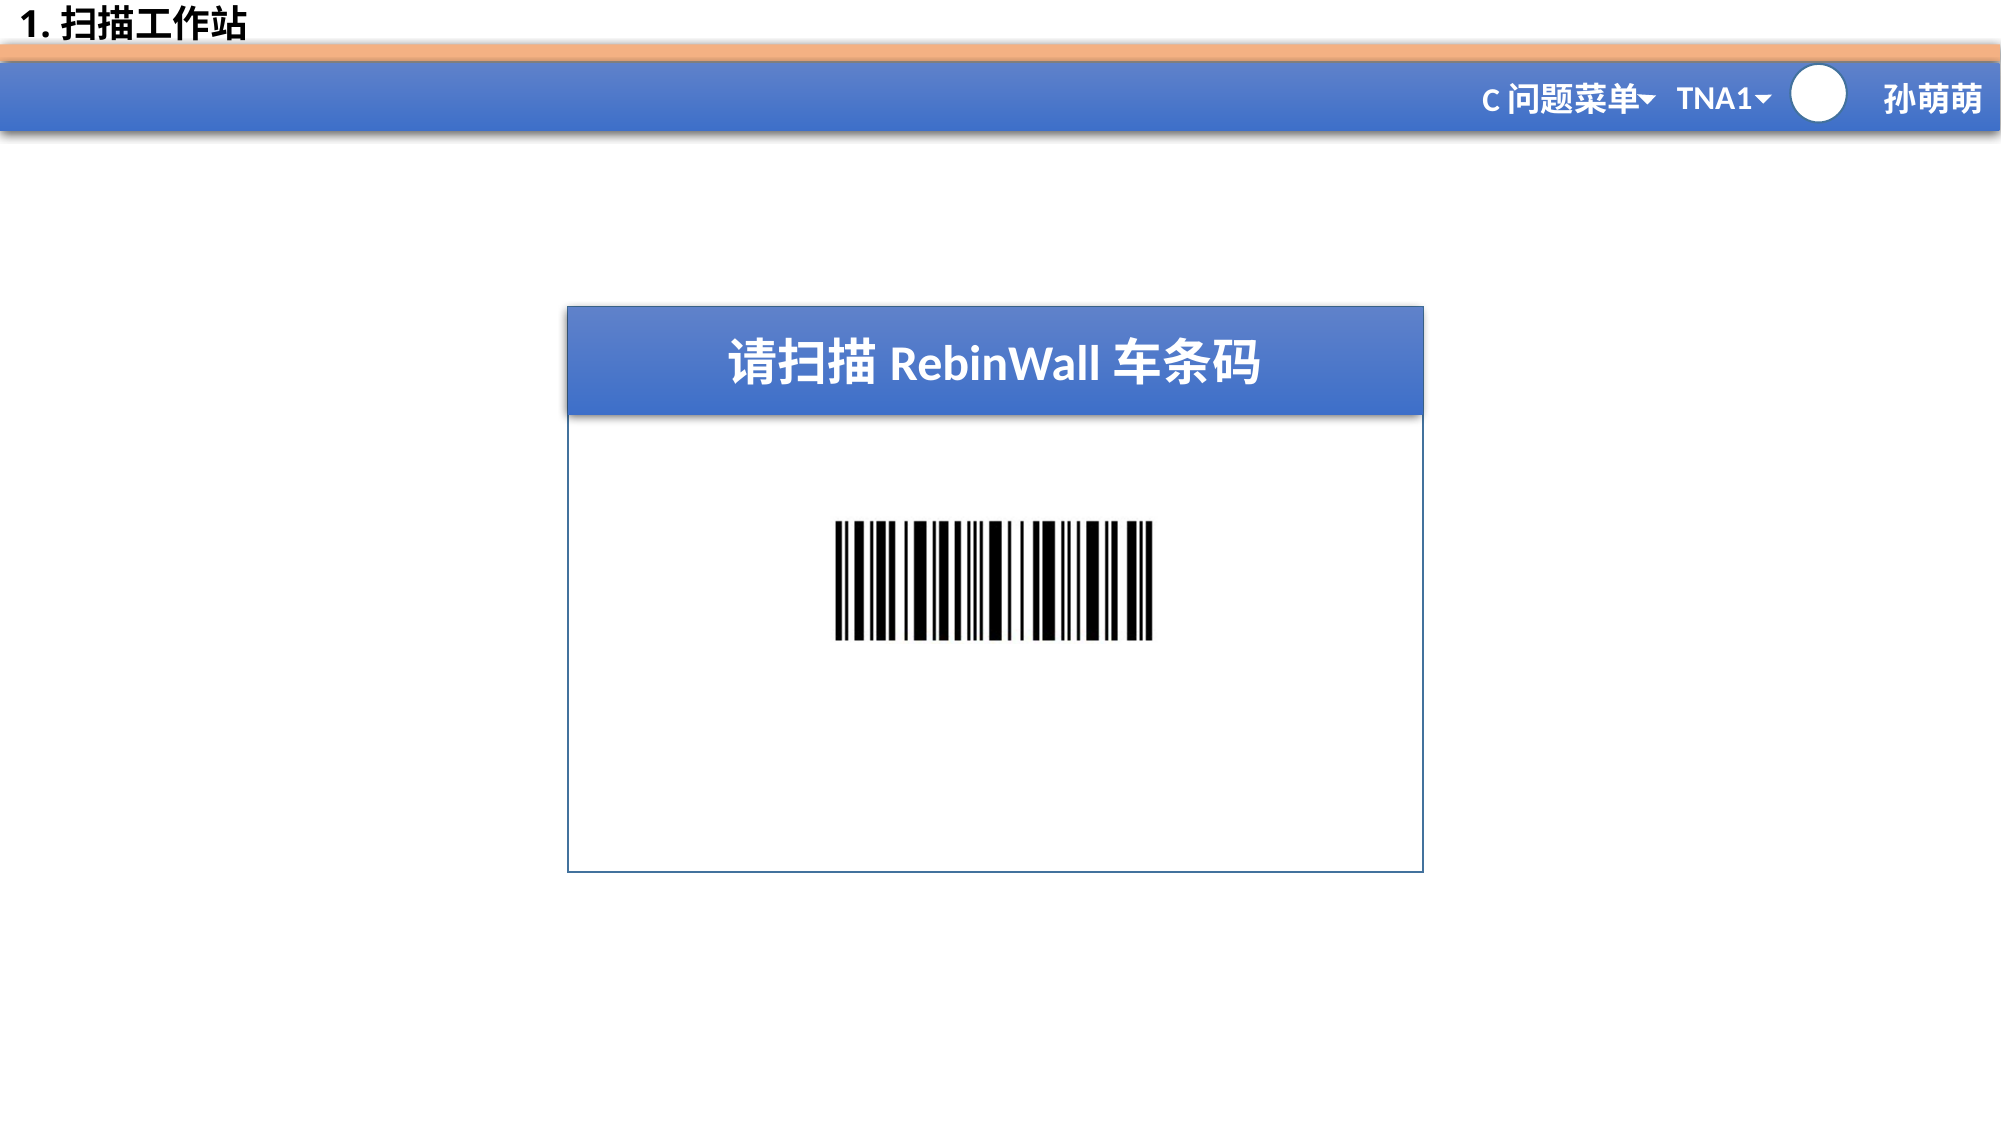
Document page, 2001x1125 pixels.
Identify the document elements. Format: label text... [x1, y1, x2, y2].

picture [767, 468, 1190, 644]
text_box [567, 423, 1424, 873]
text_box 请扫描RebinWall车条码 [567, 307, 1423, 415]
title 1.扫描工作站 [3, 0, 1729, 56]
